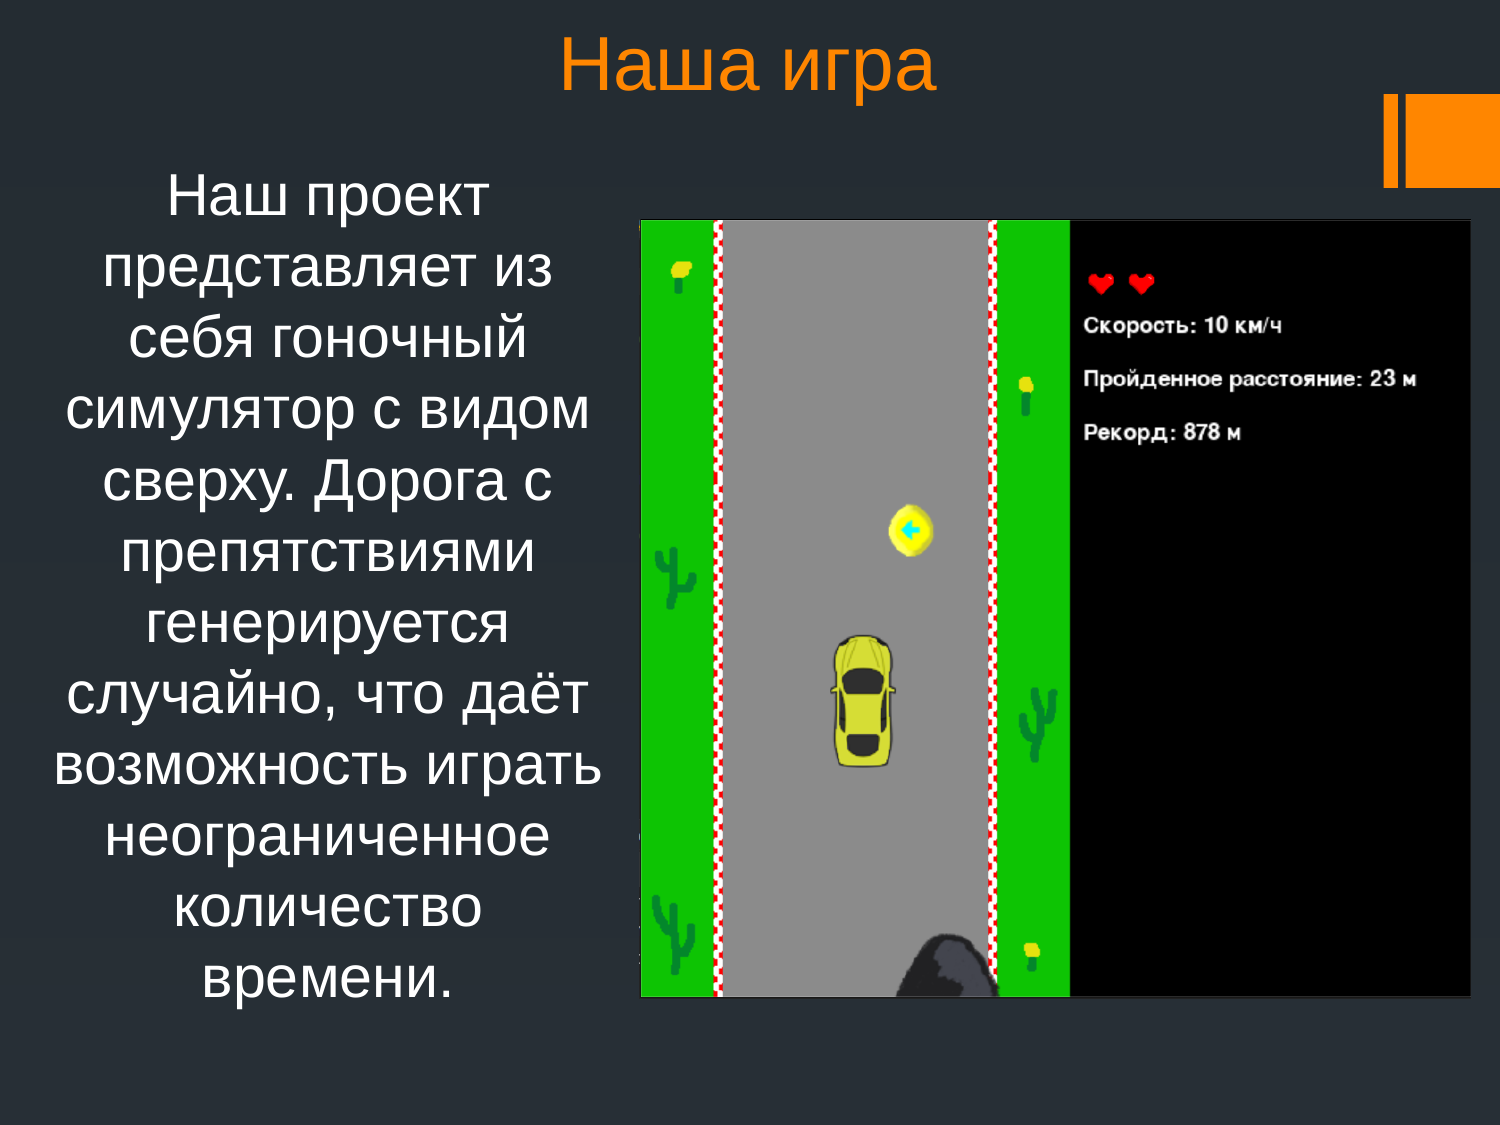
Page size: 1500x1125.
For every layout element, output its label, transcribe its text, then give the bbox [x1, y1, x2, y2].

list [639, 219, 1472, 1000]
list Наш проект представляет из себя гоночный симулятор с видом сверху. Дорога с препятствиями генерируется случайно, что даёт возможность играть неограниченное количество времени. [29, 149, 621, 1094]
text_box Наша игра [147, 5, 1348, 114]
